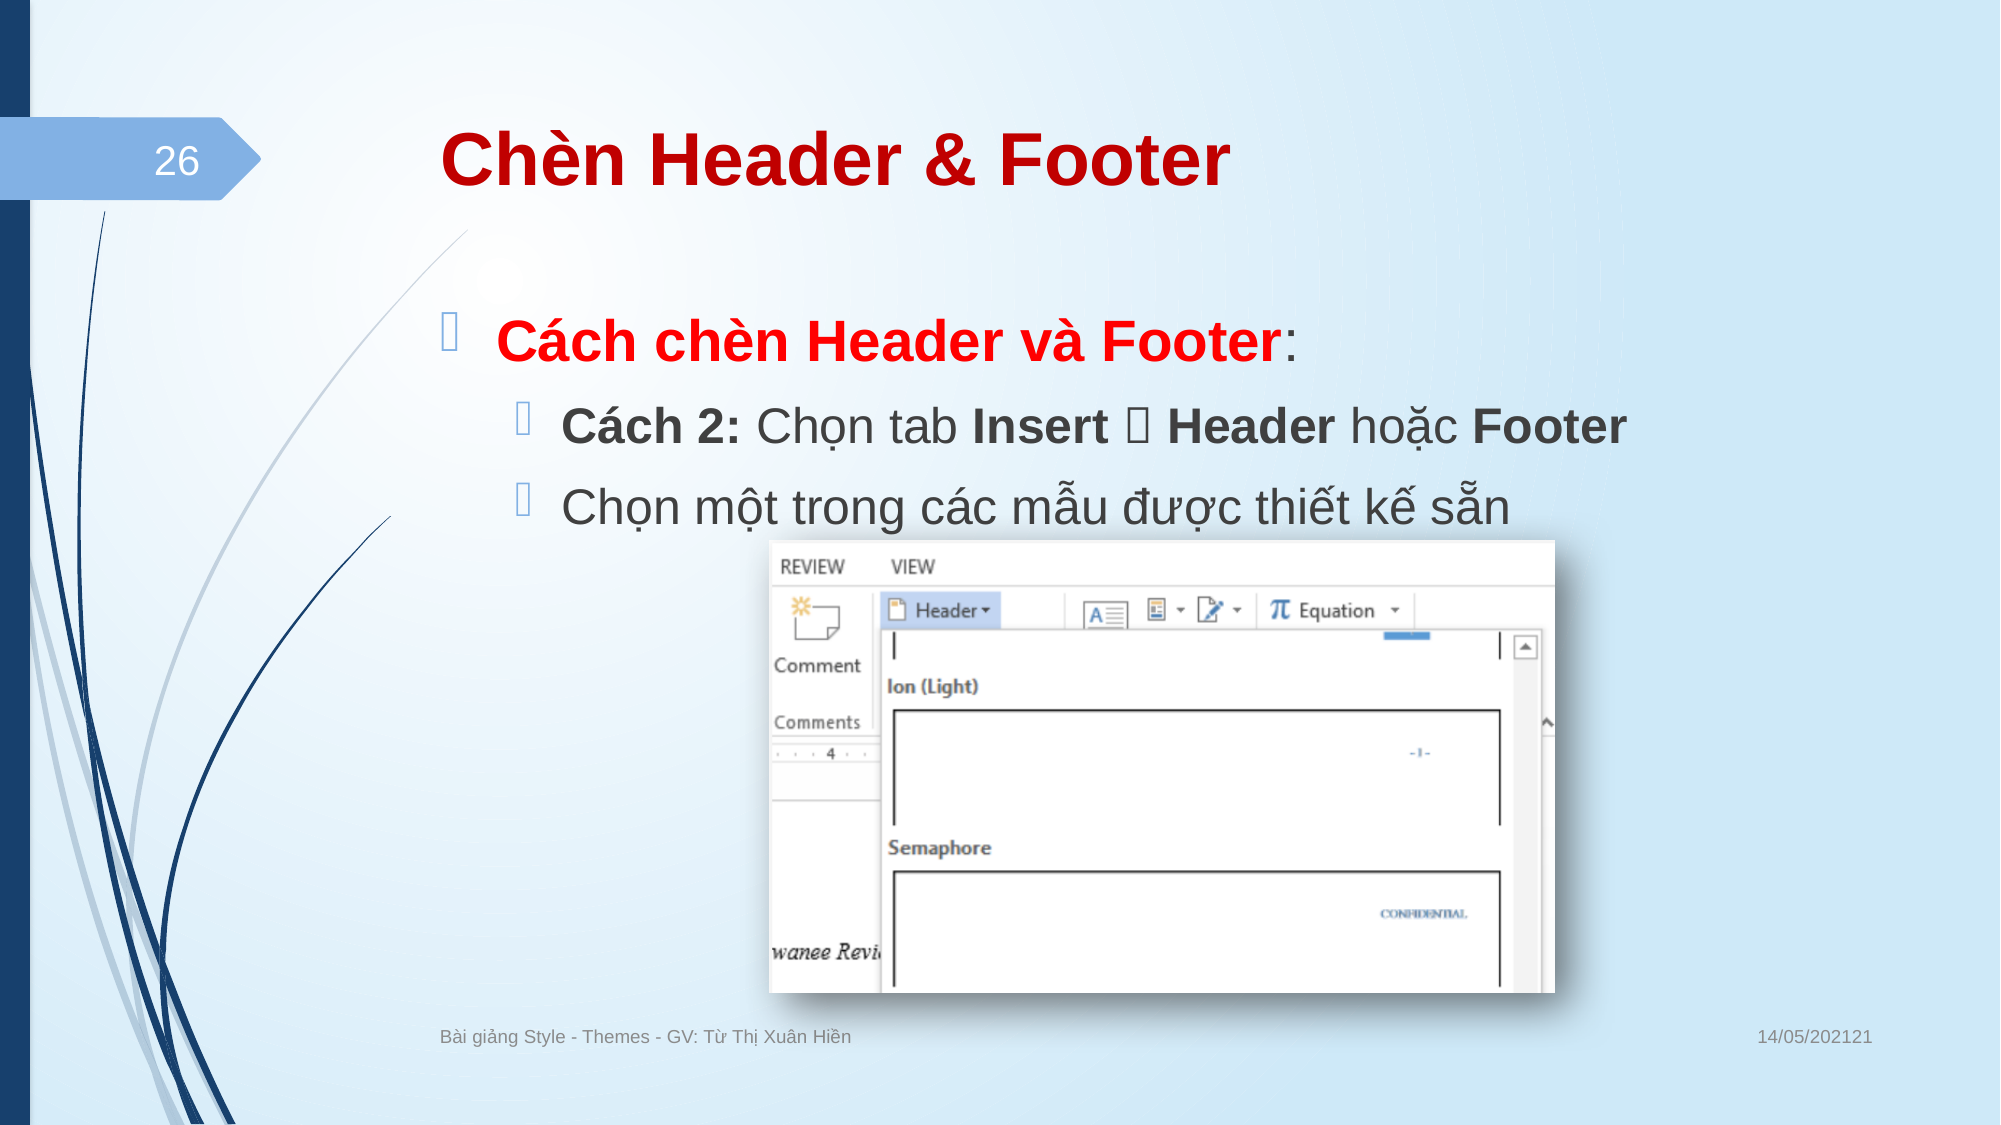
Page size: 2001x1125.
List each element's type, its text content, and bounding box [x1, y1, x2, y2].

footer Bài giảng Style - Themes - GV: Từ Thị Xuân Hiền [424, 1006, 1675, 1067]
list Cách chèn Header và Footer: Cách 2: Chọn tab Insert  Header hoặc Footer Chọn một trong các mẫu được thiết kế sẵn [424, 295, 1888, 970]
slide_number 26 [87, 129, 216, 190]
title Chèn Header & Footer [425, 102, 1888, 261]
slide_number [1699, 1005, 1888, 1067]
picture [769, 539, 1556, 993]
